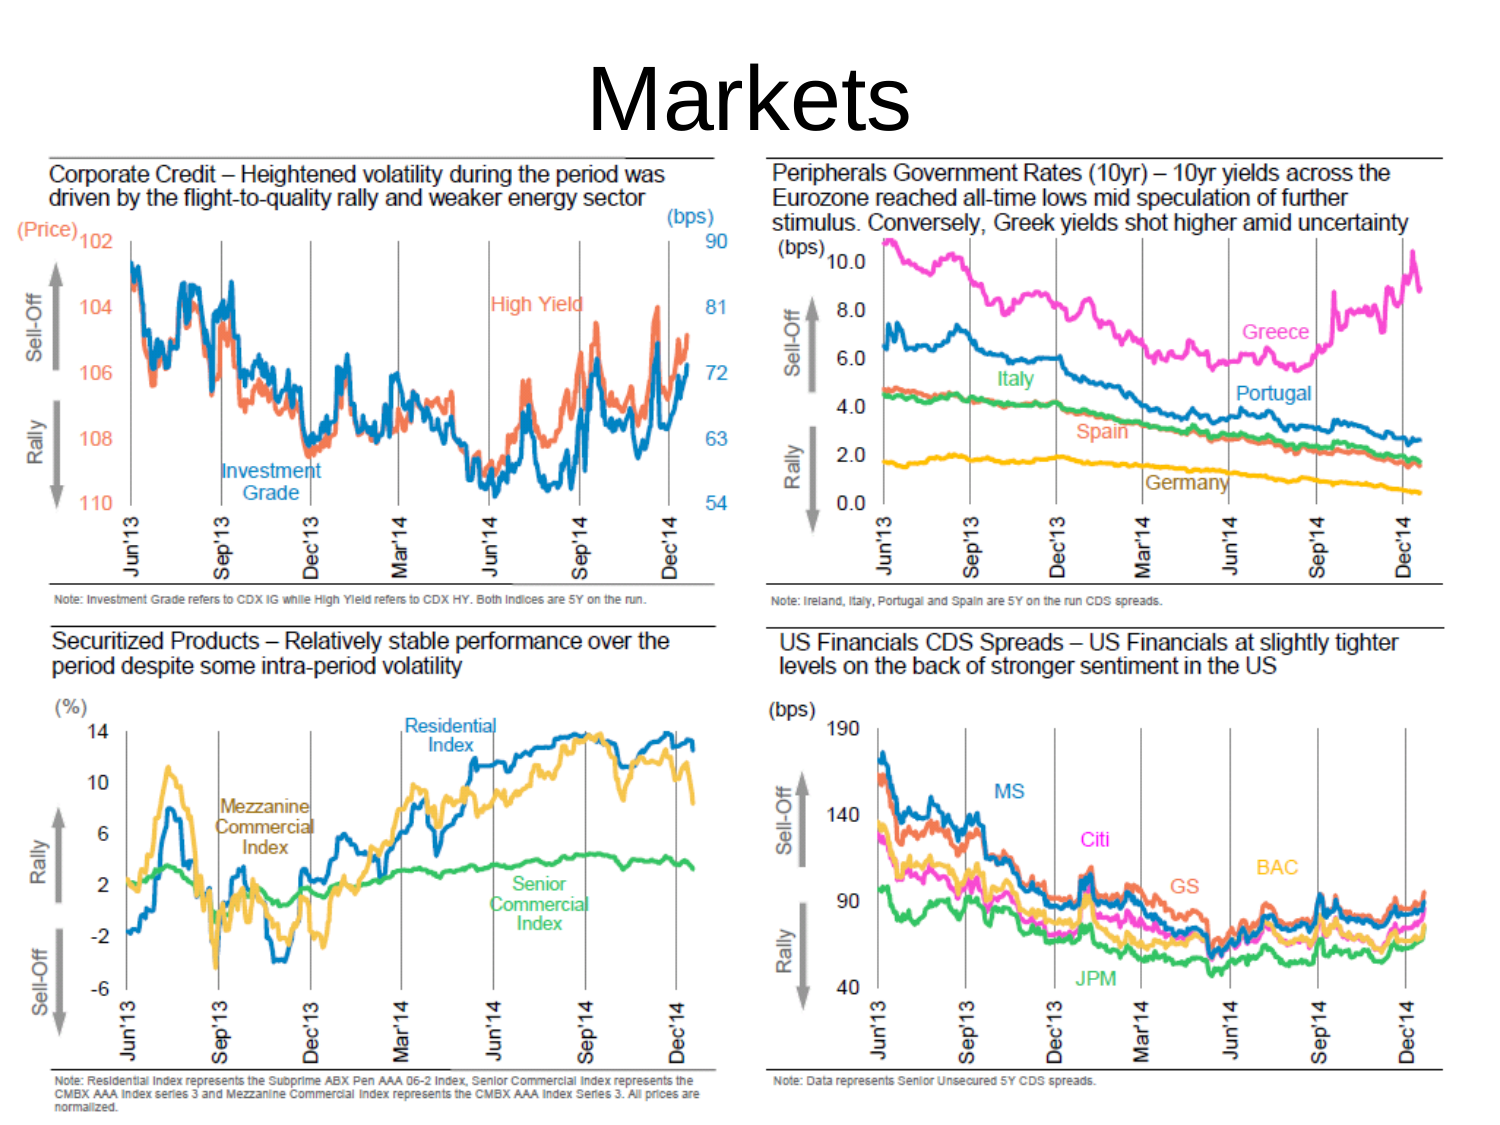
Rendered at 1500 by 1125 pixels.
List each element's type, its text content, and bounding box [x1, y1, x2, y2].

picture [12, 149, 1449, 1116]
title Markets [75, 0, 1425, 148]
